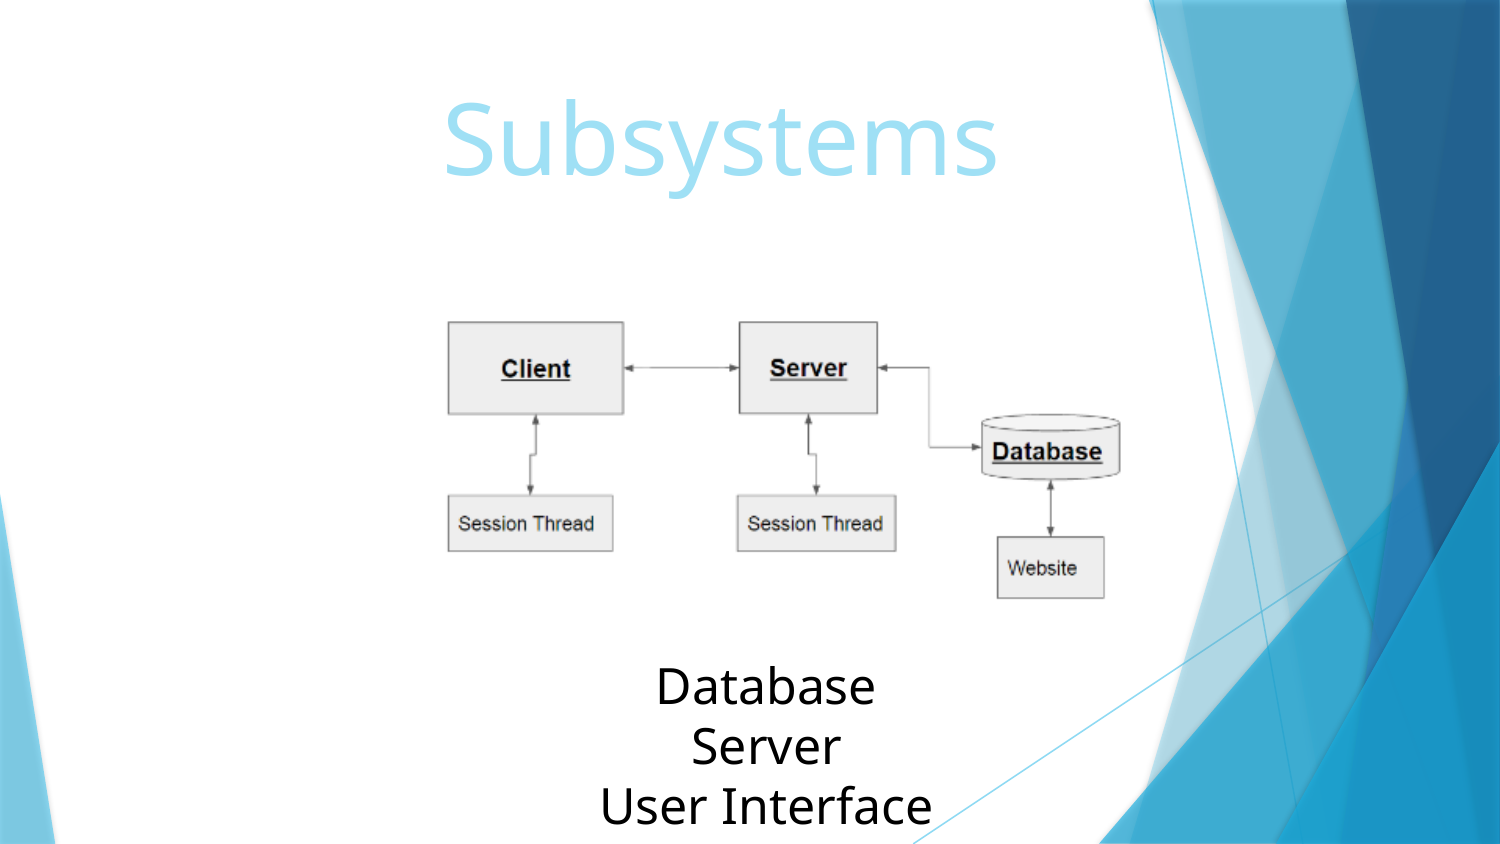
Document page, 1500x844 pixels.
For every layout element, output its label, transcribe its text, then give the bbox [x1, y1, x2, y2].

title Subsystems [192, 67, 1251, 231]
picture [336, 263, 1163, 618]
text_box Database Server User Interface [164, 646, 1370, 842]
